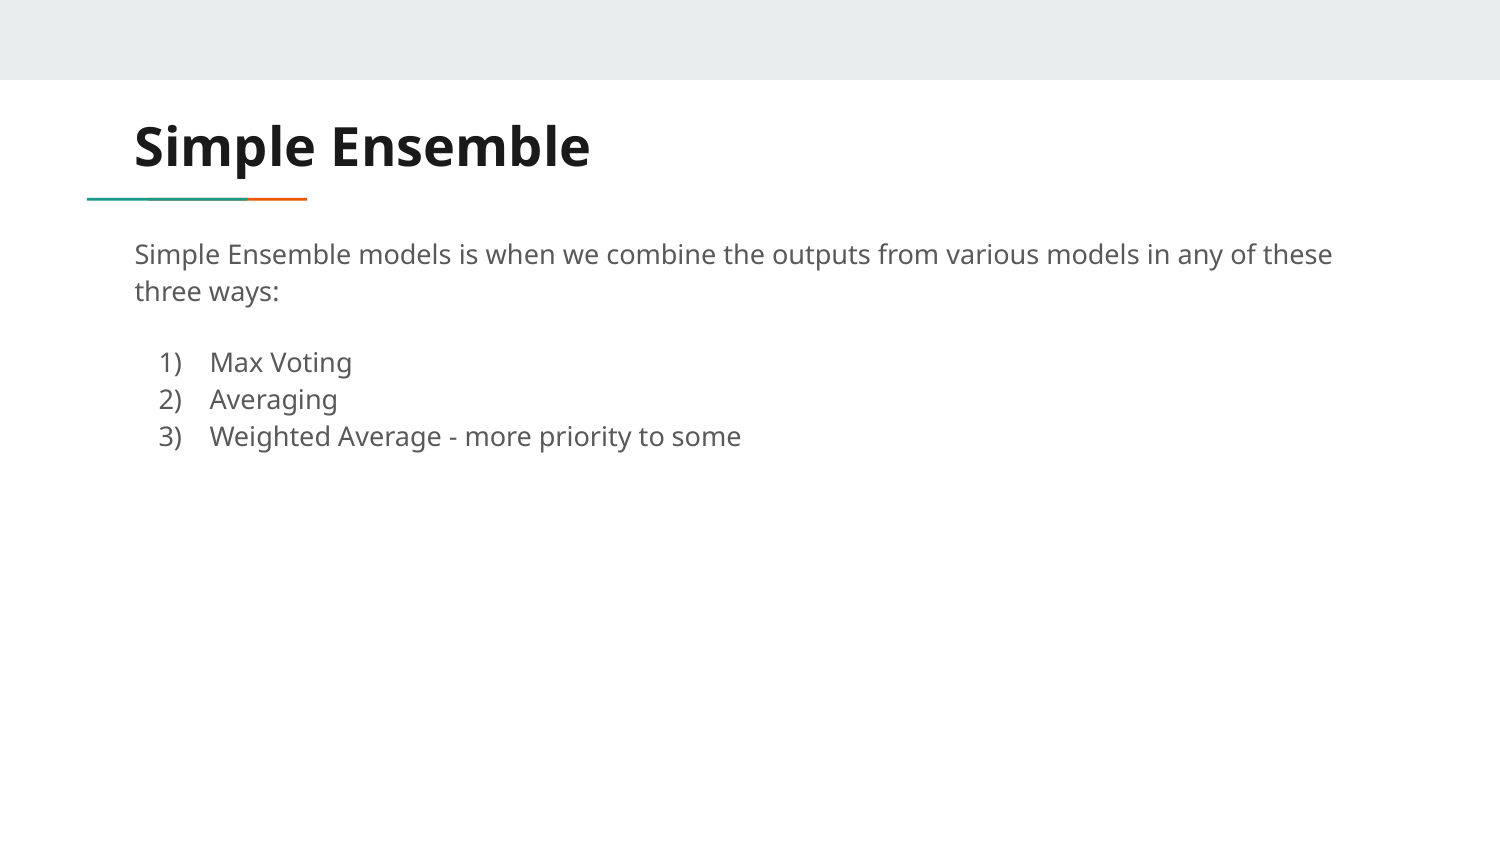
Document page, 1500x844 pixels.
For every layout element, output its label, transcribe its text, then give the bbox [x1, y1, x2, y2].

list Simple Ensemble models is when we combine the outputs from various models in any of these three ways: Max Voting Averaging Weighted Average - more priority to some [119, 217, 1381, 712]
title Simple Ensemble [119, 96, 1381, 185]
